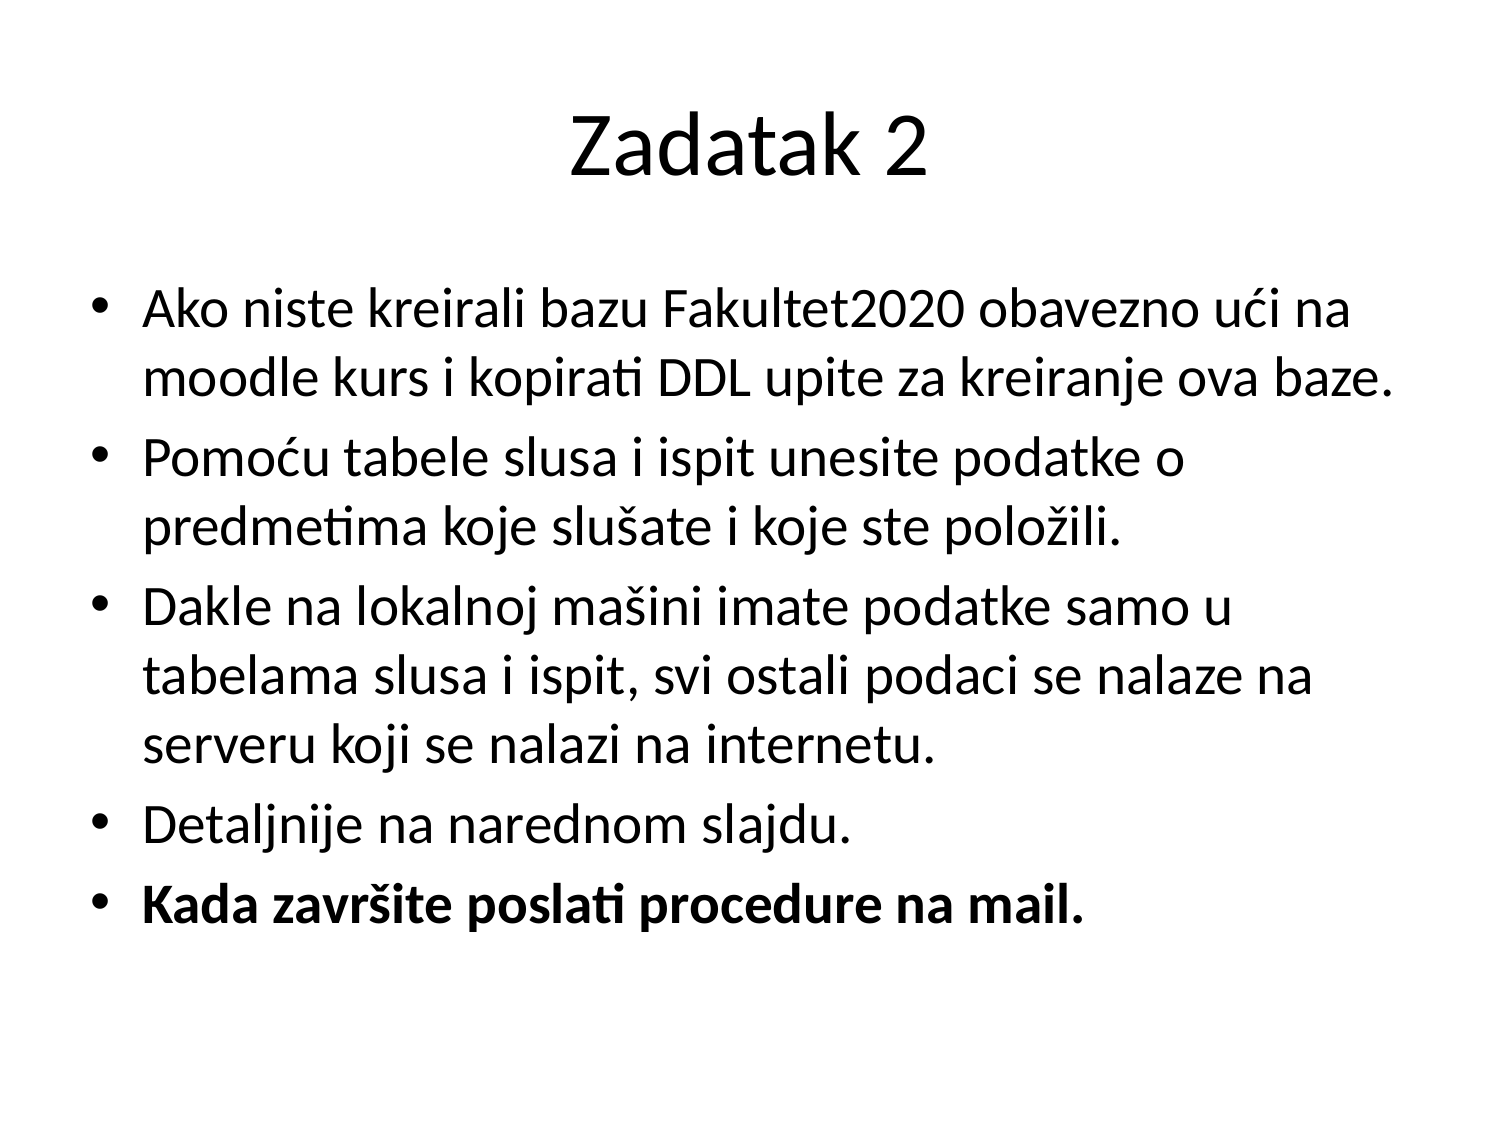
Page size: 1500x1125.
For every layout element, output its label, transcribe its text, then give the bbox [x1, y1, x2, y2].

title Zadatak 2 [75, 45, 1425, 233]
list Ako niste kreirali bazu Fakultet2020 obavezno ući na moodle kurs i kopirati DDL upite za kreiranje ova baze. Pomoću tabele slusa i ispit unesite podatke o predmetima koje slušate i koje ste položili. Dakle na lokalnoj mašini imate podatke samo u tabelama slusa i ispit, svi ostali podaci se nalaze na serveru koji se nalazi na internetu. Detaljnije na narednom slajdu. Kada završite poslati procedure na mail. [75, 262, 1425, 1005]
